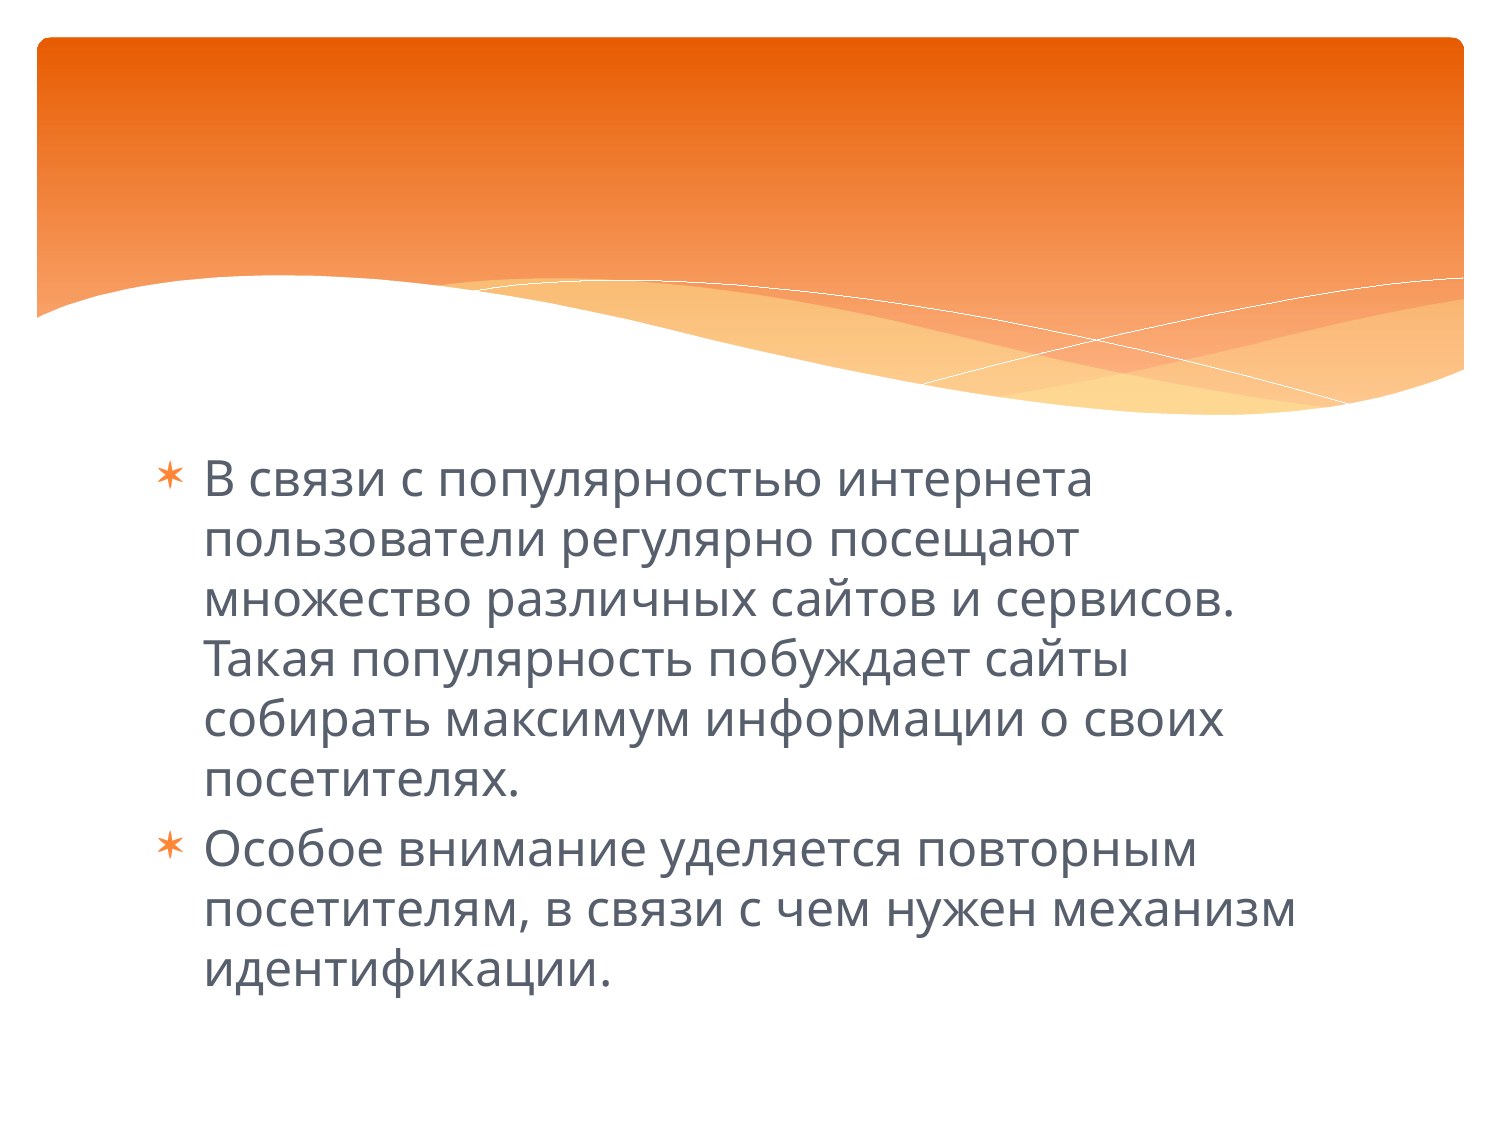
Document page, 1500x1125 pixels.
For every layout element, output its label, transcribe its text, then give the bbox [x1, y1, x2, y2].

list В связи с популярностью интернета пользователи регулярно посещают множество различных сайтов и сервисов. Такая популярность побуждает сайты собирать максимум информации о своих посетителях. Особое внимание уделяется повторным посетителям, в связи с чем нужен механизм идентификации. [143, 438, 1359, 1005]
